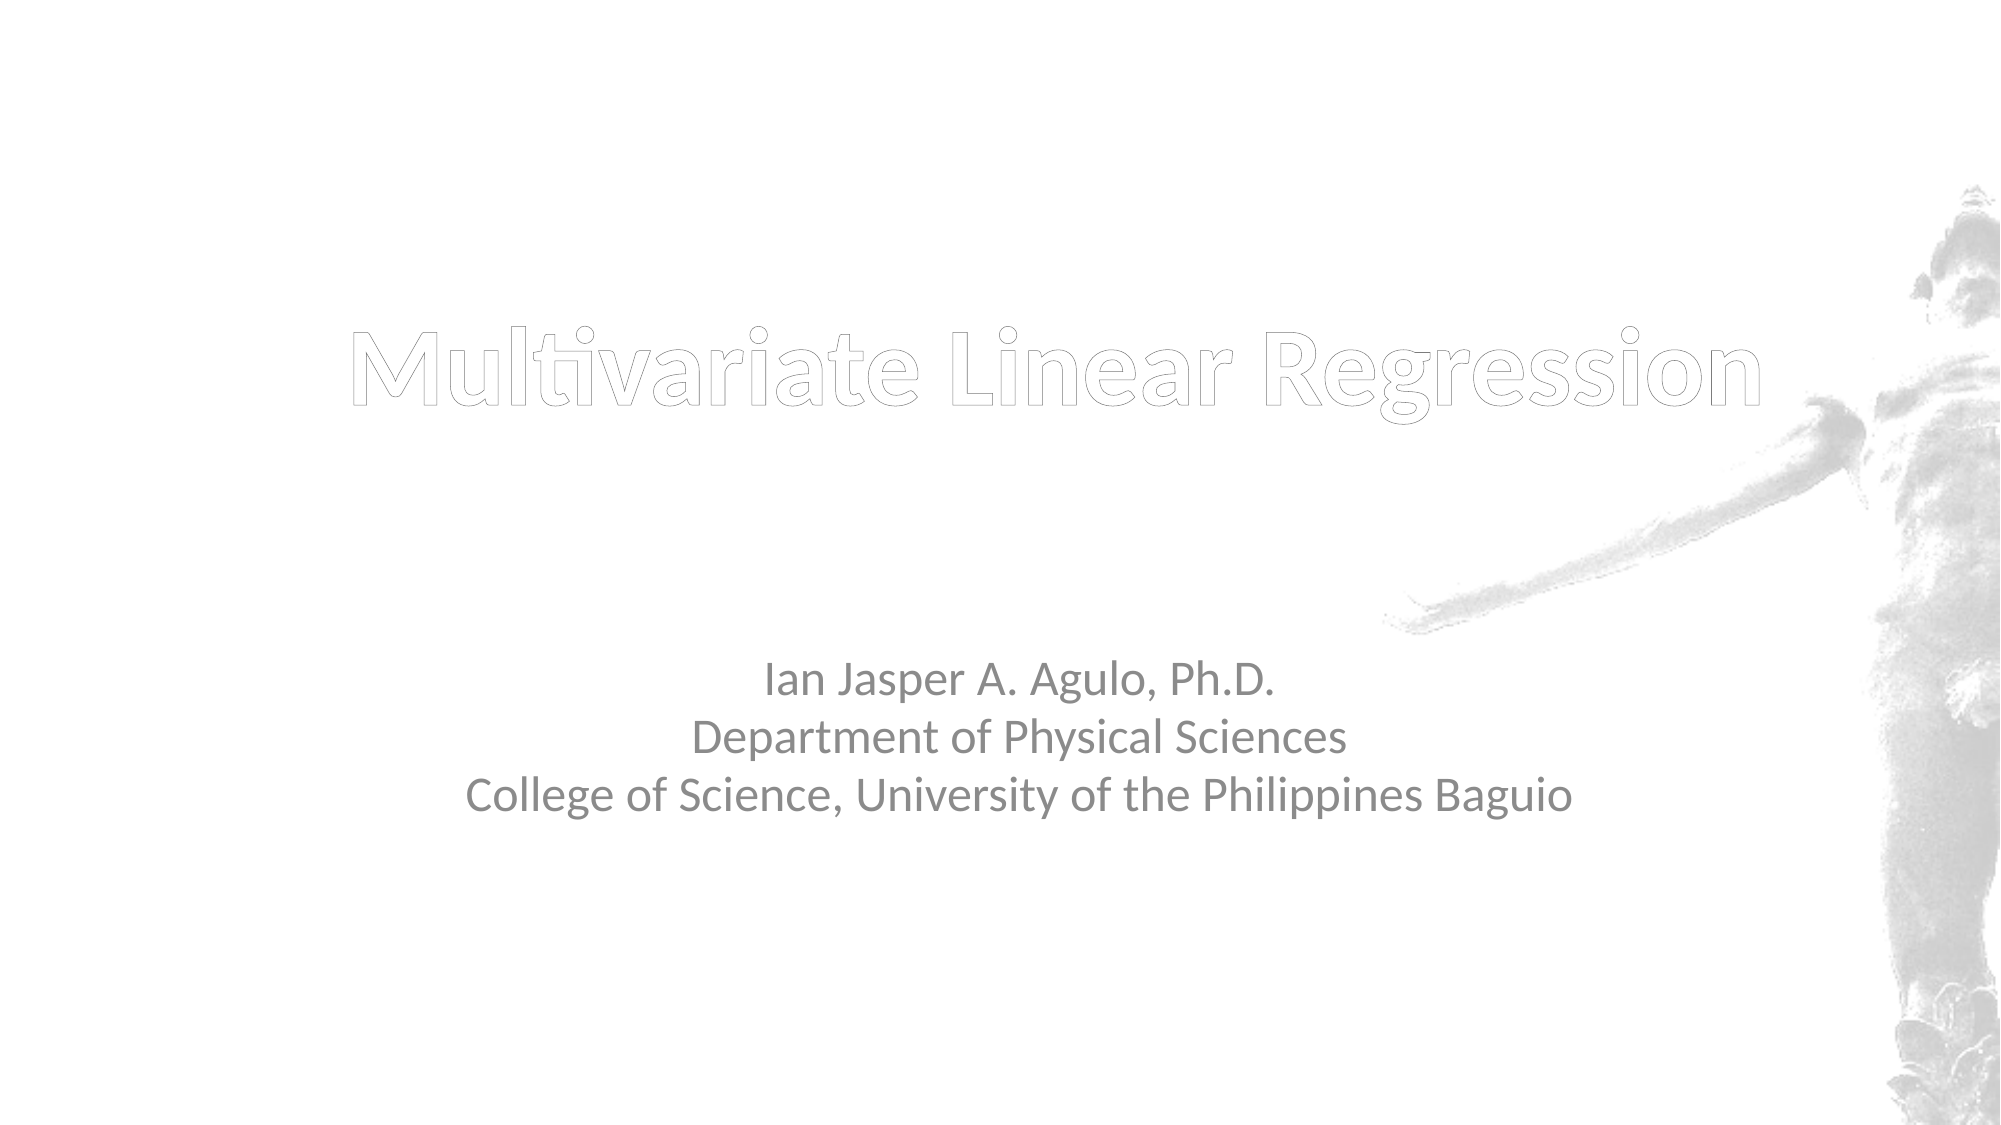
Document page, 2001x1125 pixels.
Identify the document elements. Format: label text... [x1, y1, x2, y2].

picture [1308, 83, 2000, 1125]
text_box Ian Jasper A. Agulo, Ph.D. Department of Physical Sciences College of Science, University of the Philippines Baguio [424, 649, 1308, 938]
text_box Multivariate Linear Regression [331, 285, 1308, 449]
